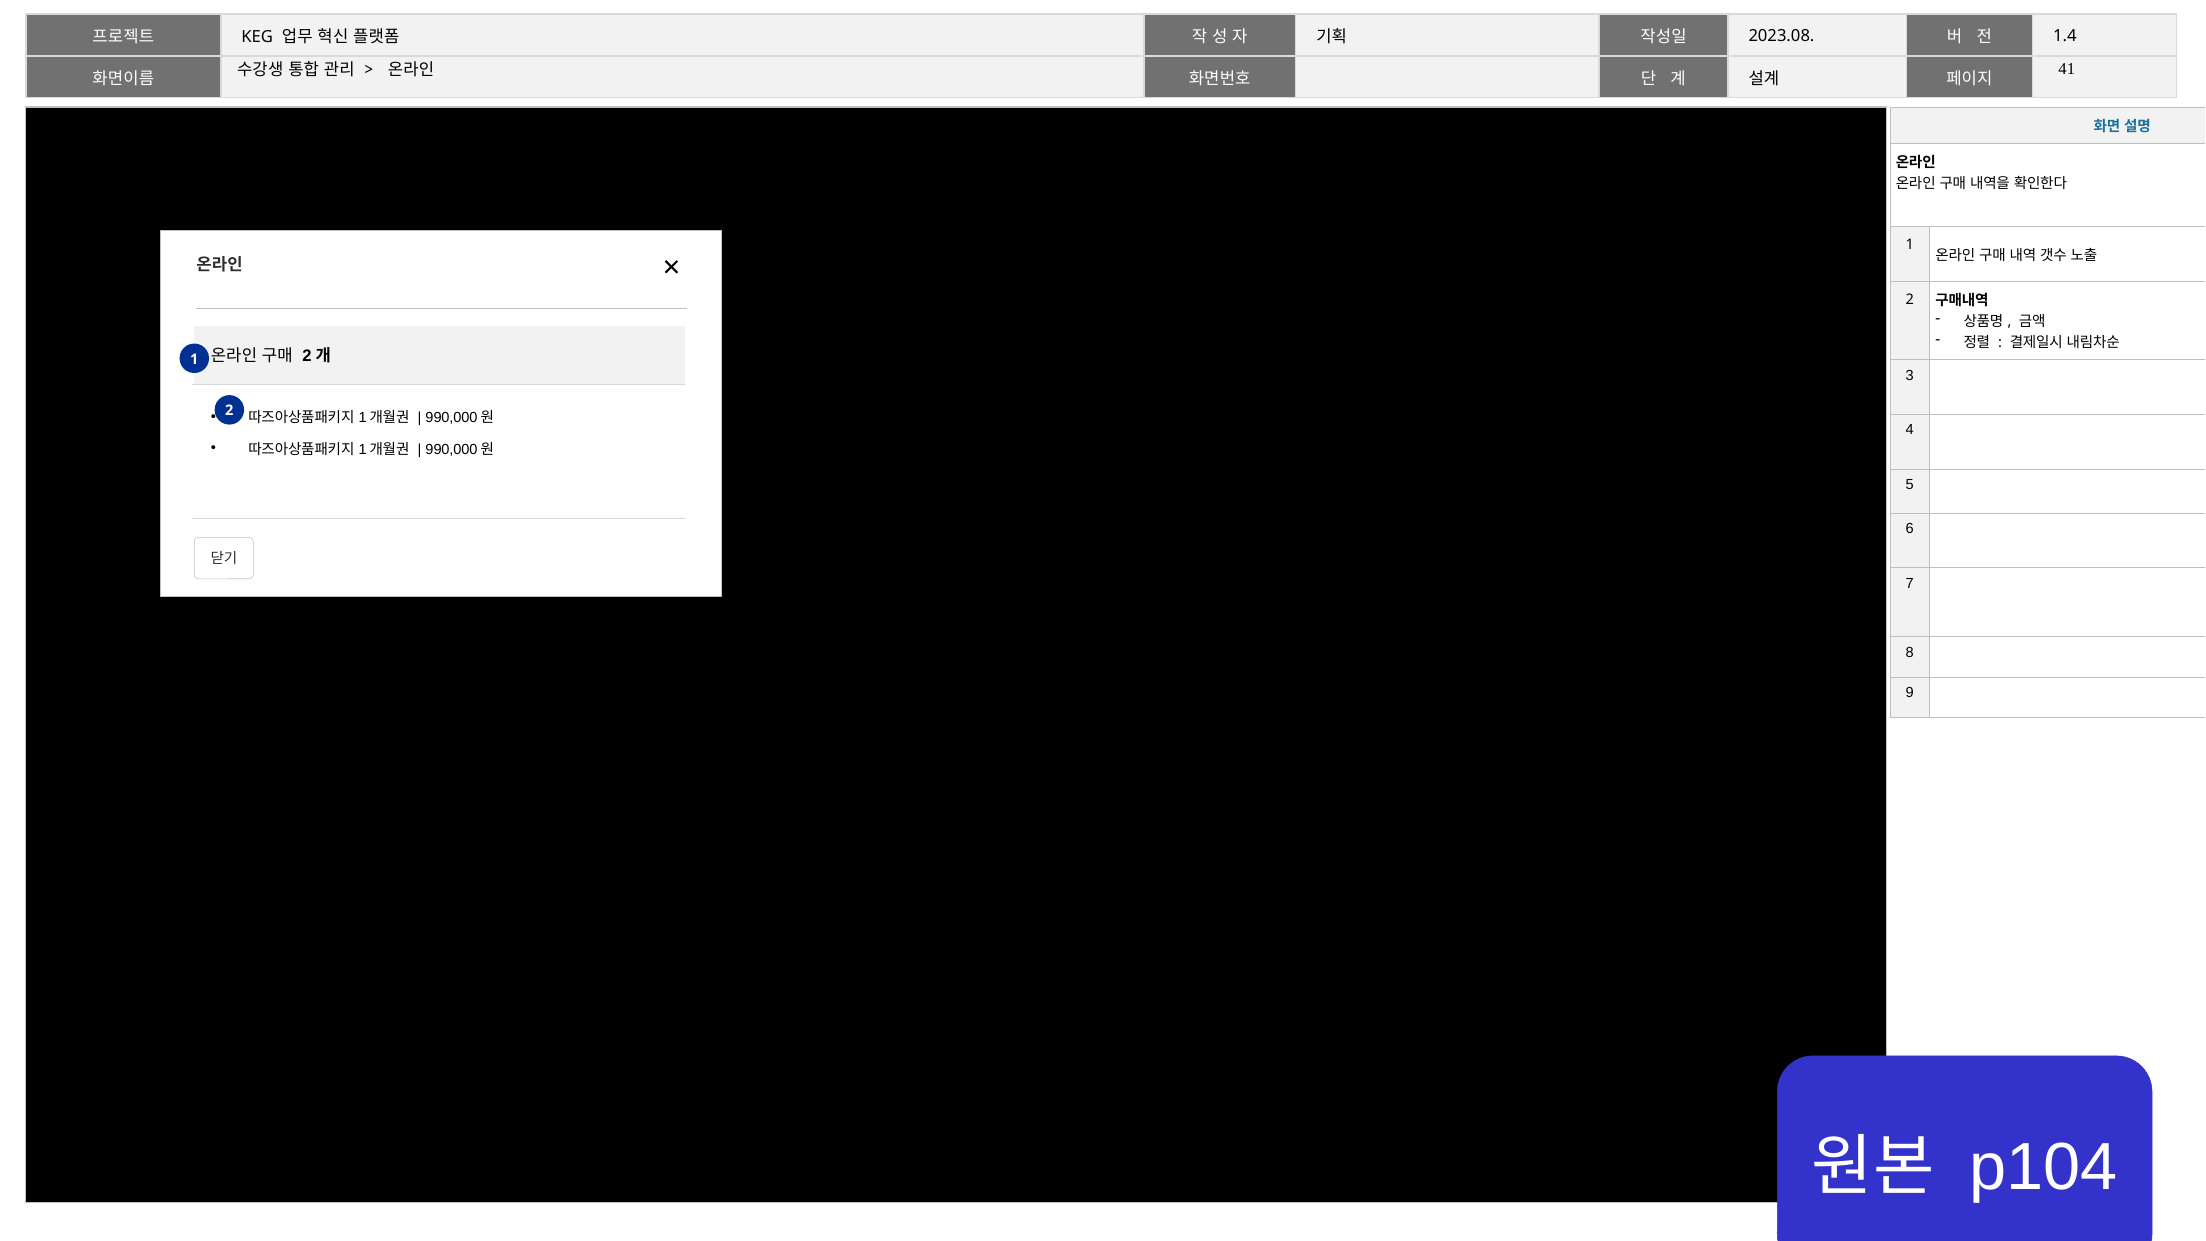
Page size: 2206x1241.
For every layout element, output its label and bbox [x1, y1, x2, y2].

table_cell [1891, 415, 1929, 469]
table_cell [1891, 144, 2206, 226]
table_cell [1930, 637, 2206, 677]
table_cell [1891, 282, 1929, 359]
text_box [160, 230, 722, 597]
table_cell [1891, 360, 1929, 414]
slide_number [2043, 56, 2152, 80]
table_cell [1930, 568, 2206, 636]
text_box [1777, 1055, 2153, 1241]
table_cell [1930, 360, 2206, 414]
table_cell [1891, 678, 1929, 717]
table_cell [1891, 568, 1929, 636]
table_cell [194, 385, 685, 518]
table_cell [1930, 227, 2206, 281]
table_cell [1930, 514, 2206, 567]
table_cell [1930, 470, 2206, 513]
table_cell [1891, 637, 1929, 677]
table_cell [1891, 470, 1929, 513]
table_header [1891, 108, 2206, 143]
title [220, 56, 799, 81]
table_cell [1891, 227, 1929, 281]
table_header [194, 326, 685, 384]
table_cell [1930, 282, 2206, 359]
table_cell [1891, 514, 1929, 567]
table_cell [1930, 415, 2206, 469]
table_cell [1930, 678, 2206, 717]
